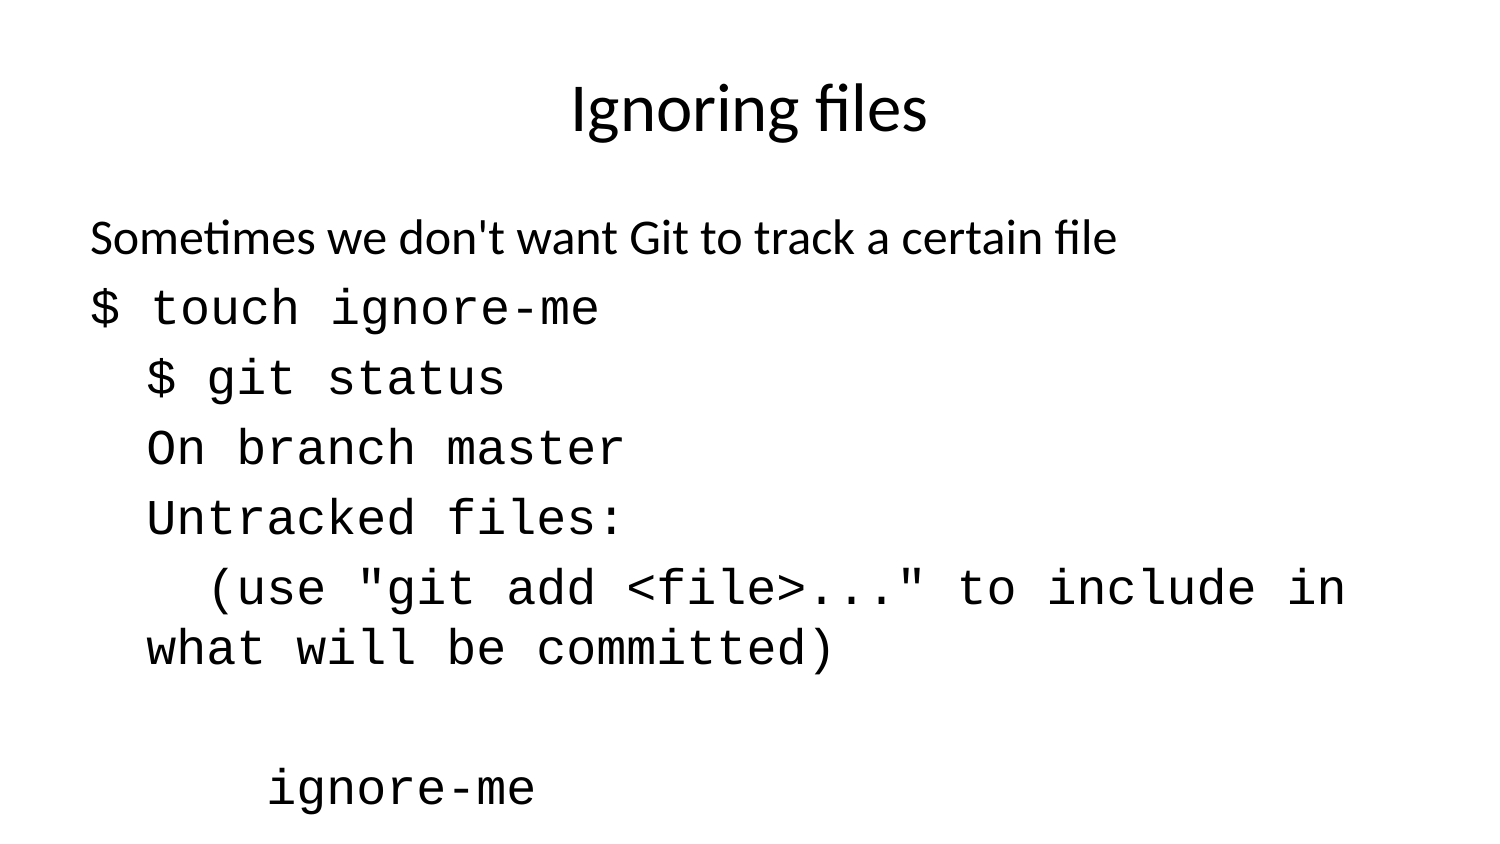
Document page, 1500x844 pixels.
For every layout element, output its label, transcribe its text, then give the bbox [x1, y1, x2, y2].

list Sometimes we don't want Git to track a certain file $ touch ignore-me $ git status On branch master Untracked files: (use "git add <file>..." to include in what will be committed) ignore-me nothing added to commit but untracked files present (use "git add" to track) [75, 196, 1425, 754]
title Ignoring files [75, 33, 1425, 175]
